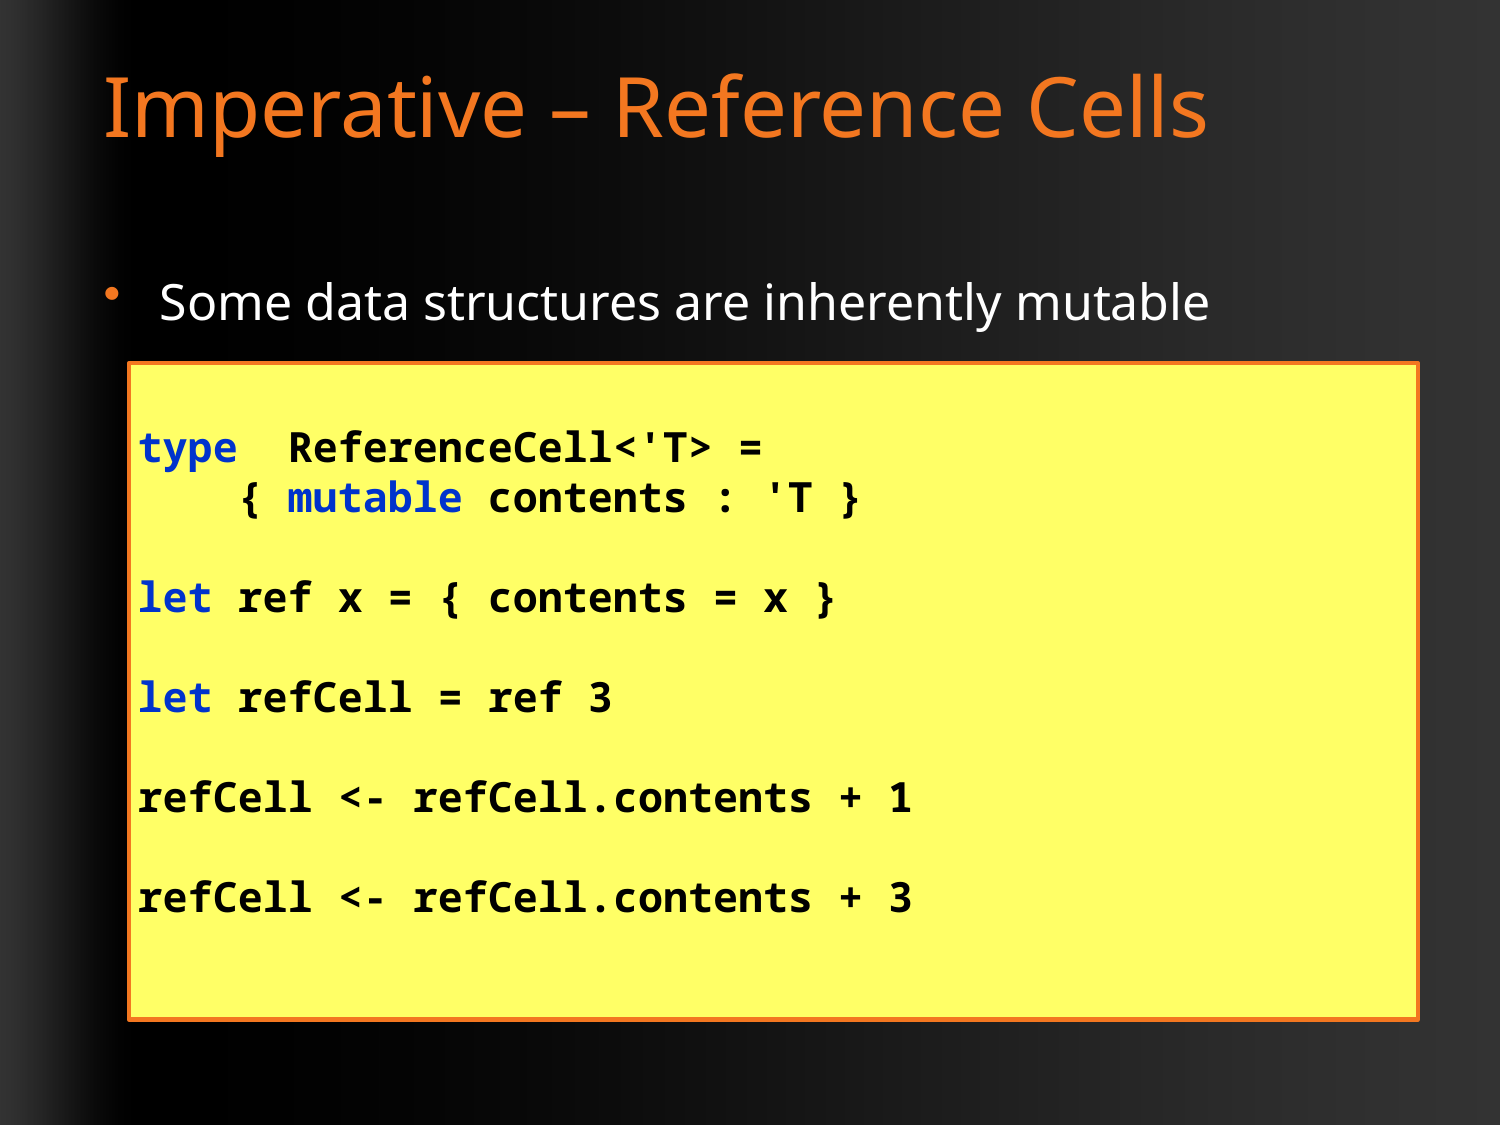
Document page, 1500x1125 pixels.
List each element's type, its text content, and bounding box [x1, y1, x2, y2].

text_box type ReferenceCell<'T> = { mutable contents : 'T } let ref x = { contents = x } let refCell = ref 3 refCell <- refCell.contents + 1 refCell <- refCell.contents + 3 [127, 361, 1420, 1022]
picture [0, 0, 1500, 1125]
title Imperative – Reference Cells [88, 46, 1410, 235]
list Some data structures are inherently mutable [88, 262, 1410, 1006]
